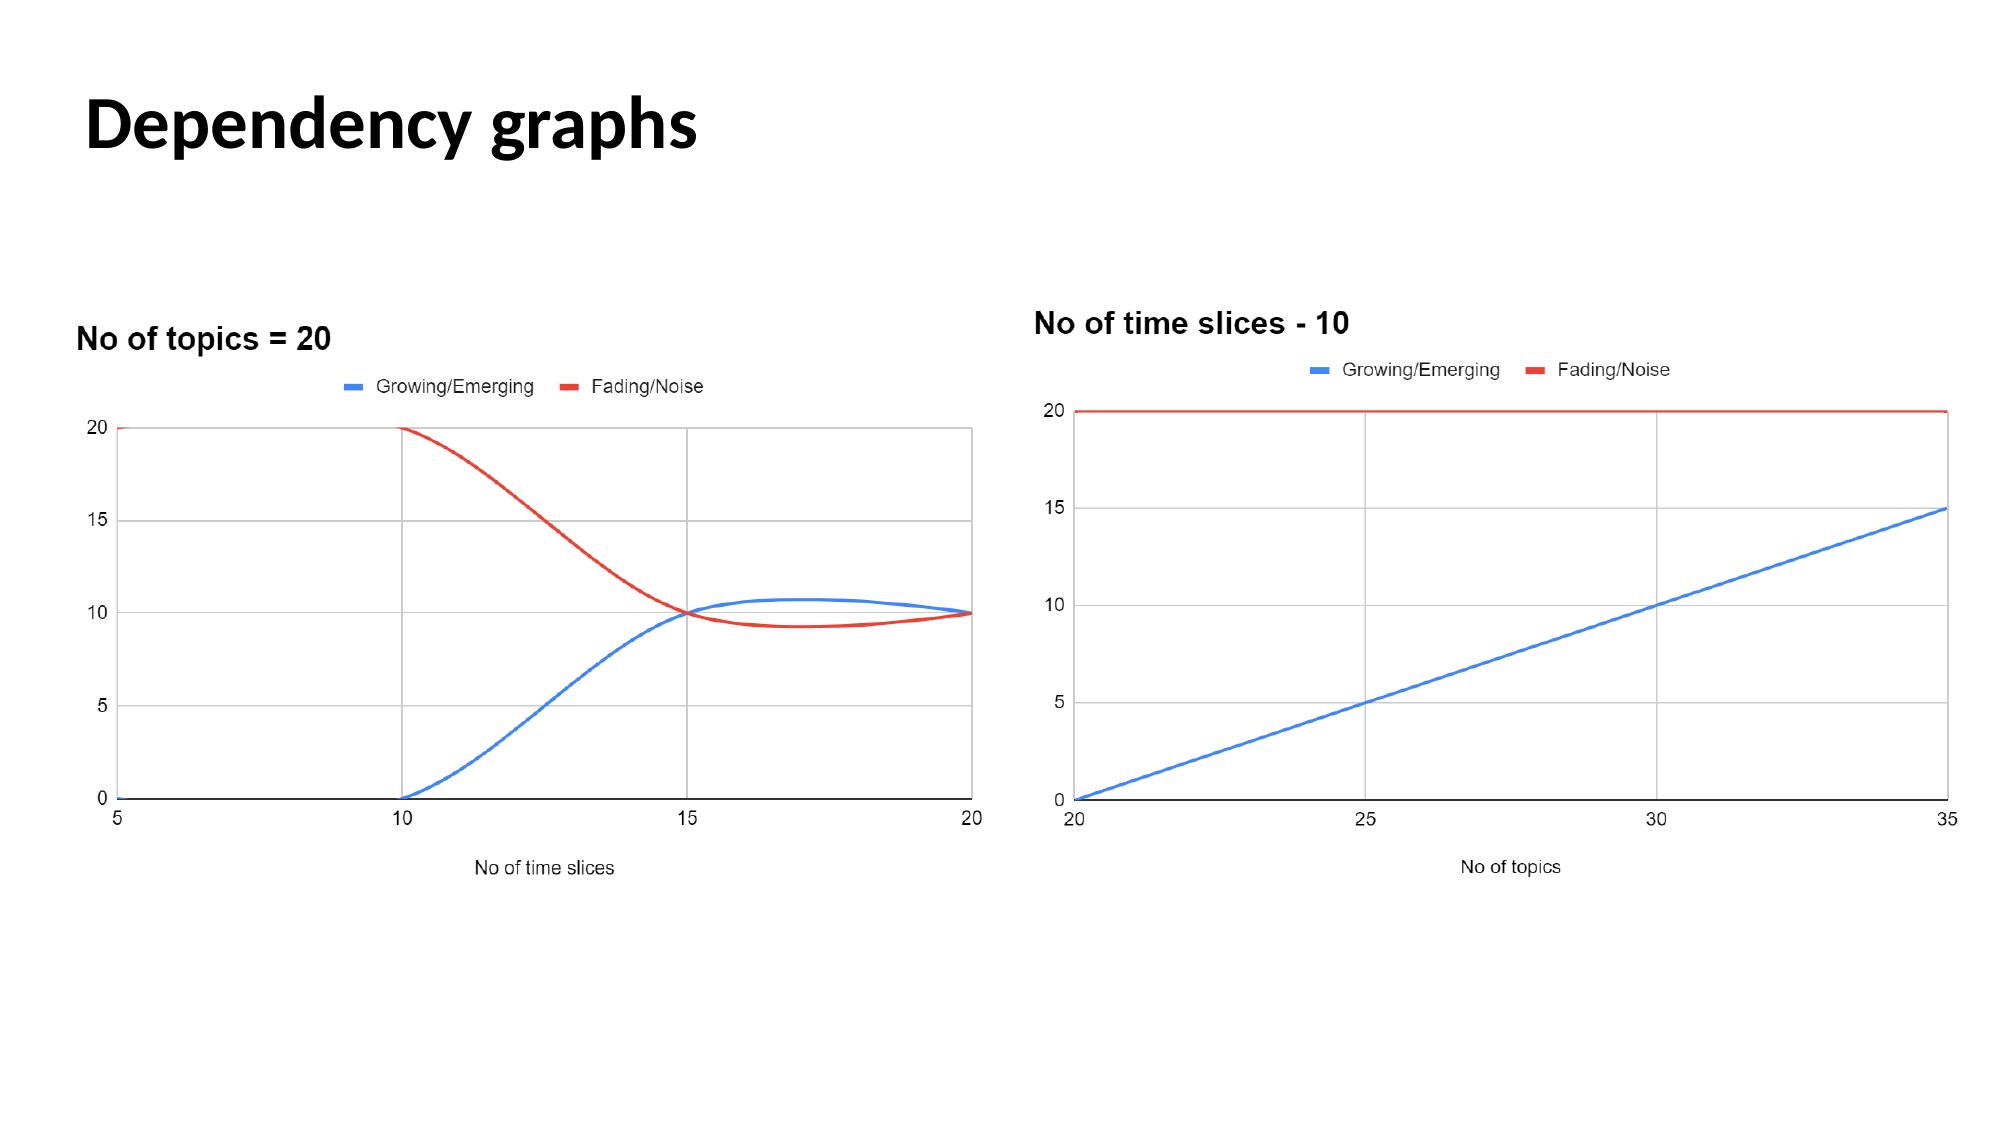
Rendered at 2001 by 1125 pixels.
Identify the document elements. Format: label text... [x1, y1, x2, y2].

text_box Dependency graphs [70, 58, 1904, 204]
picture [45, 276, 1978, 909]
